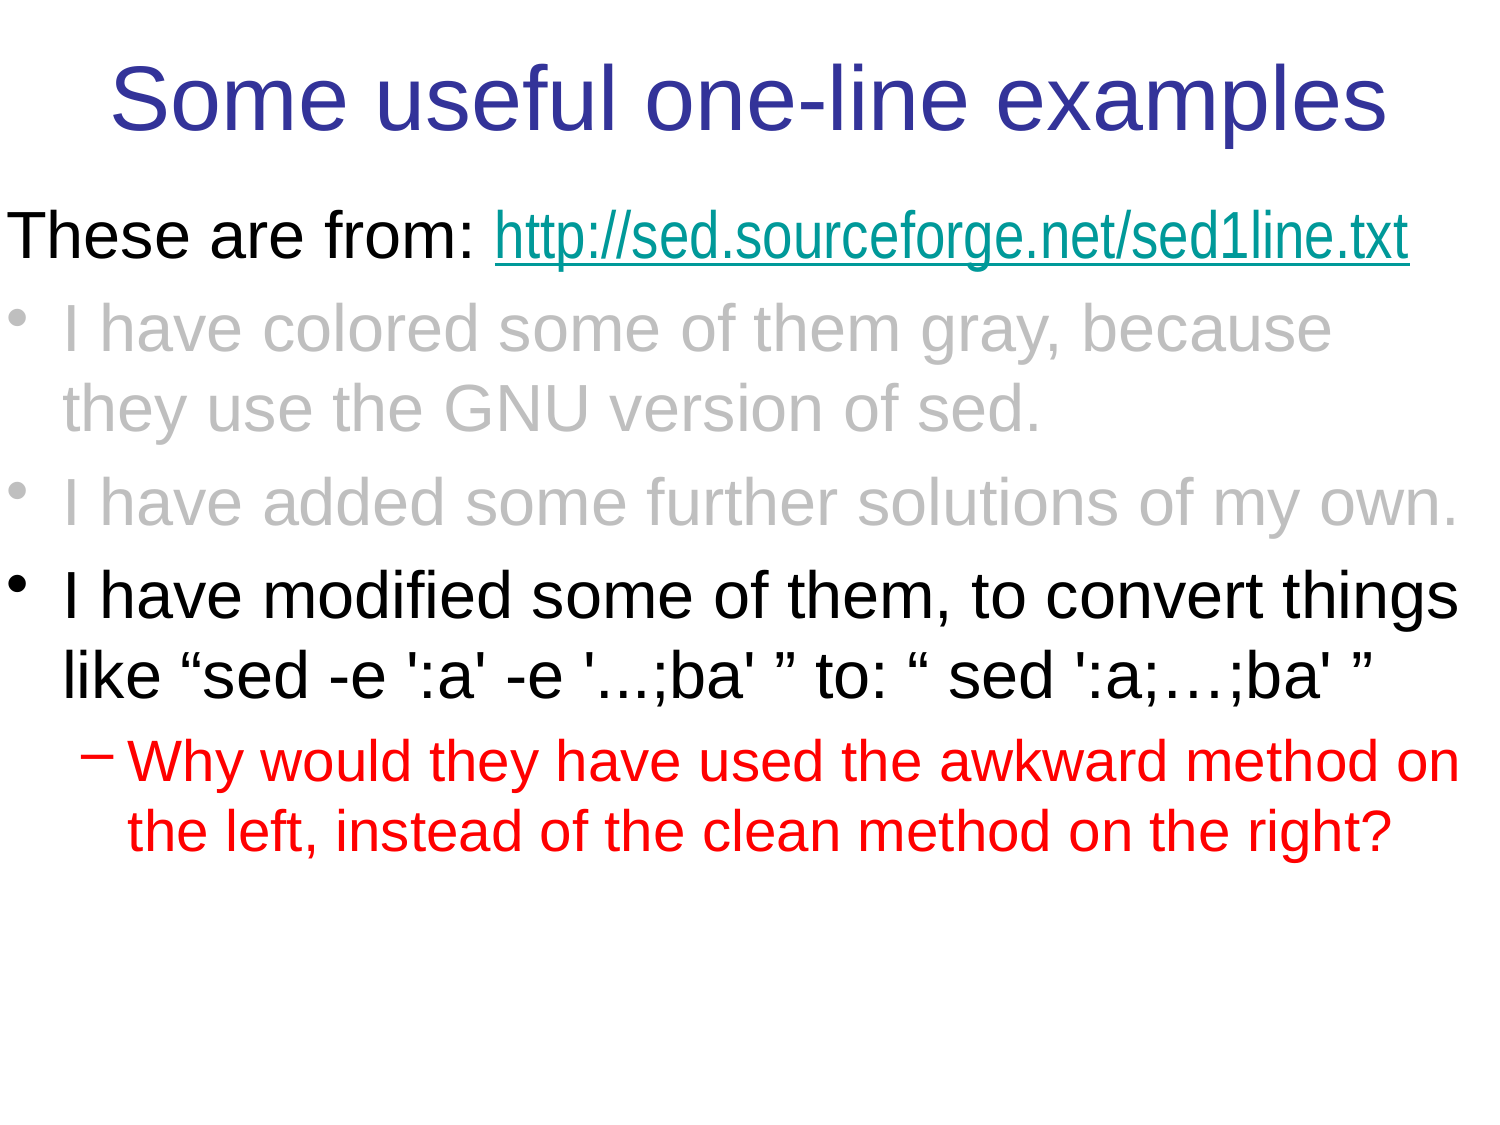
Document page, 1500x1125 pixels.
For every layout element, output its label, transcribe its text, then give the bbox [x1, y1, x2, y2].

title Some useful one-line examples [74, 0, 1426, 184]
list These are from: http://sed.sourceforge.net/sed1line.txt I have colored some of them gray, because they use the GNU version of sed. I have added some further solutions of my own. I have modified some of them, to convert things like “sed -e ':a' -e '...;ba' ” to: “ sed ':a;…;ba' ” Why would they have used the awkward method on the left, instead of the clean method on the right? [5, 184, 1500, 1095]
